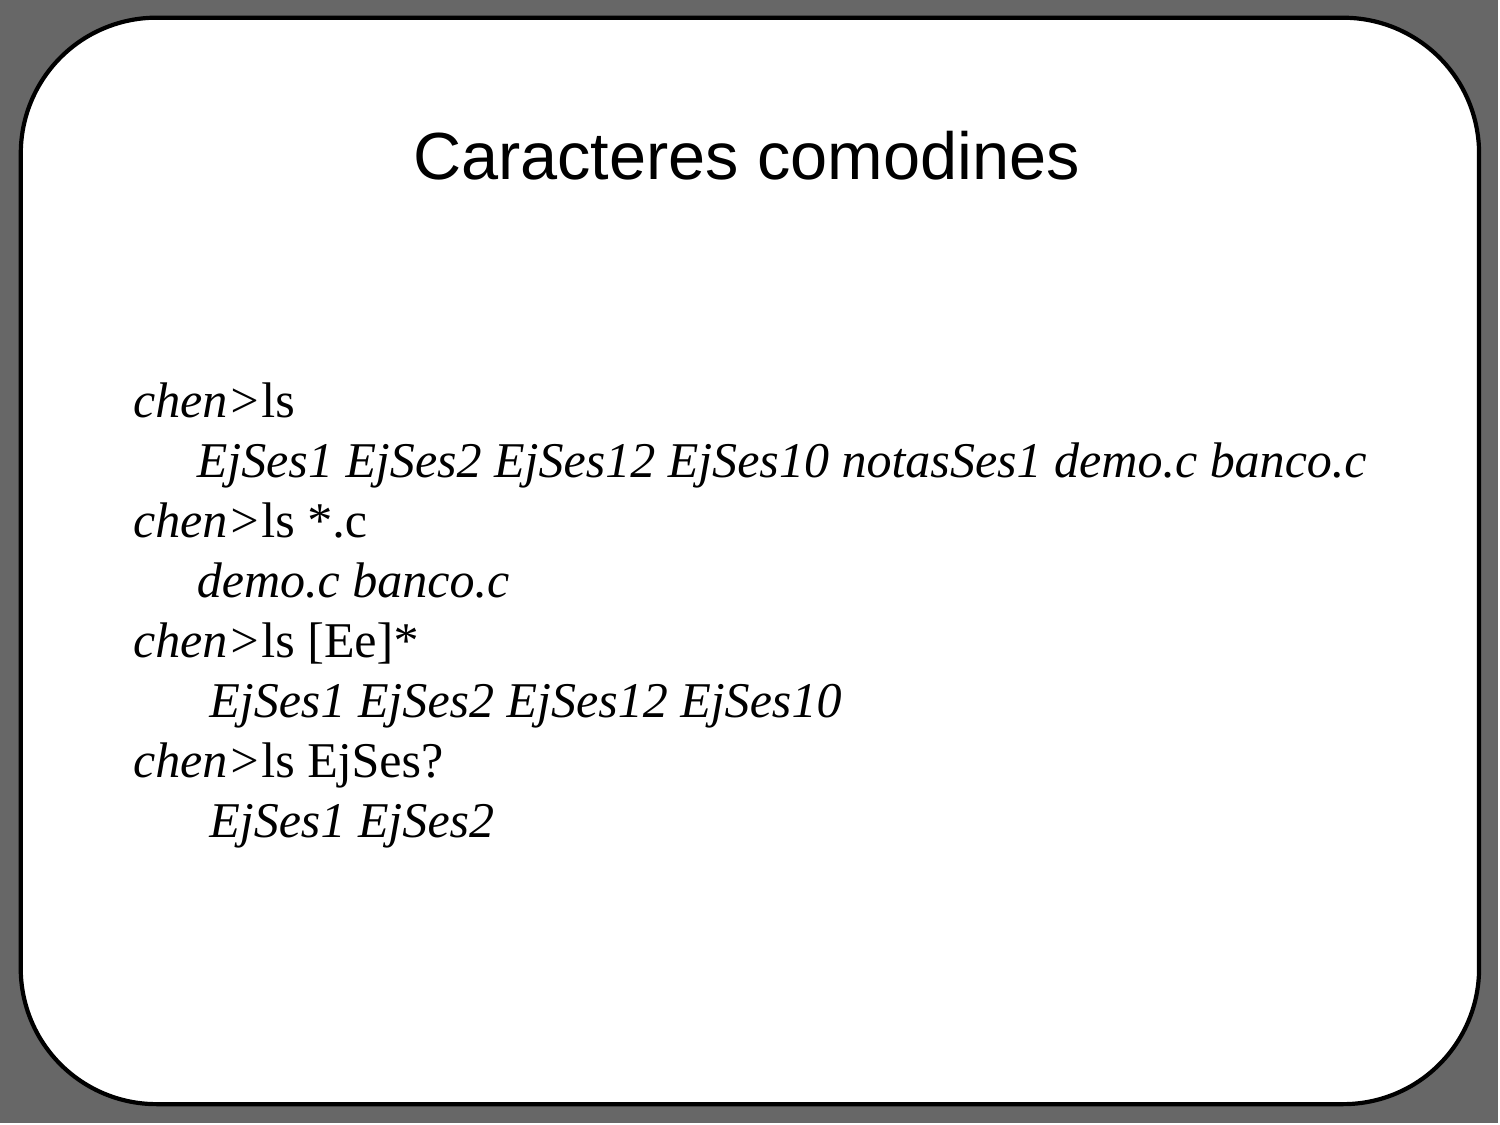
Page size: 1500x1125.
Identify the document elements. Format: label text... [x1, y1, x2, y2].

title Caracteres comodines [108, 58, 1385, 248]
list chen>ls EjSes1 EjSes2 EjSes12 EjSes10 notasSes1 demo.c banco.c chen>ls *.c demo.c banco.c chen>ls [Ee]* EjSes1 EjSes2 EjSes12 EjSes10 chen>ls EjSes? EjSes1 EjSes2 [94, 342, 1406, 872]
